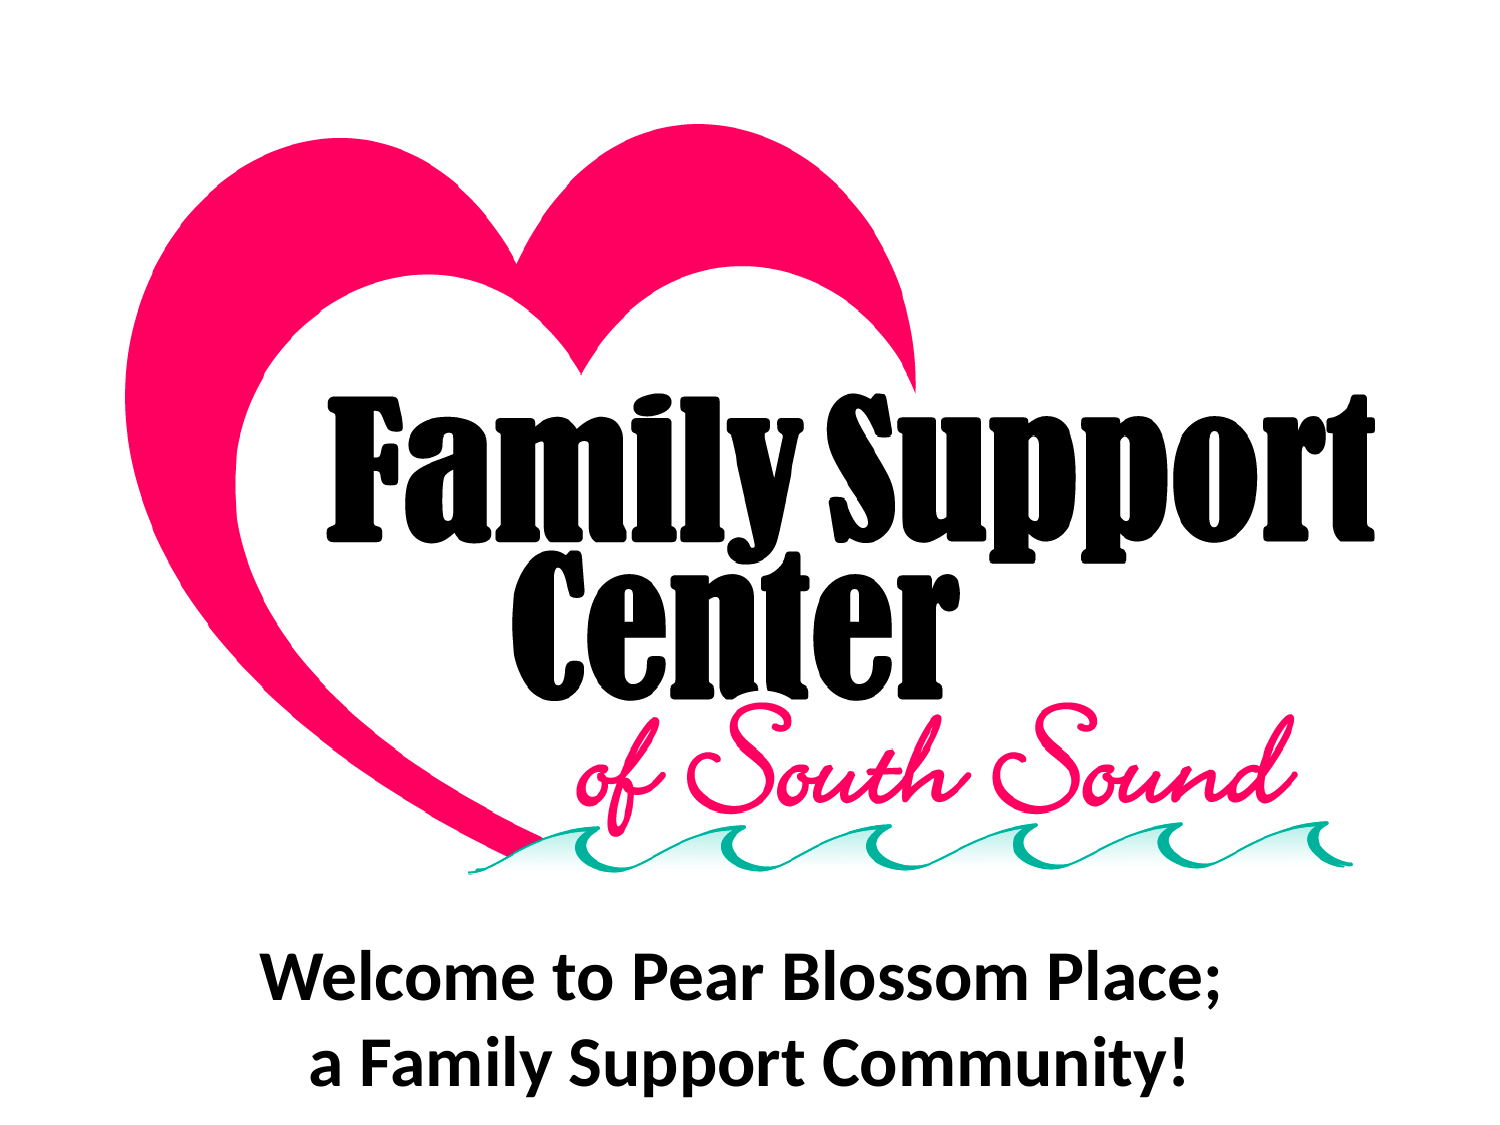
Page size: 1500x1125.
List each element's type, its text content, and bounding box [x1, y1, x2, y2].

picture [124, 124, 1376, 876]
title Welcome to Pear Blossom Place; a Family Support Community! [75, 920, 1425, 1109]
